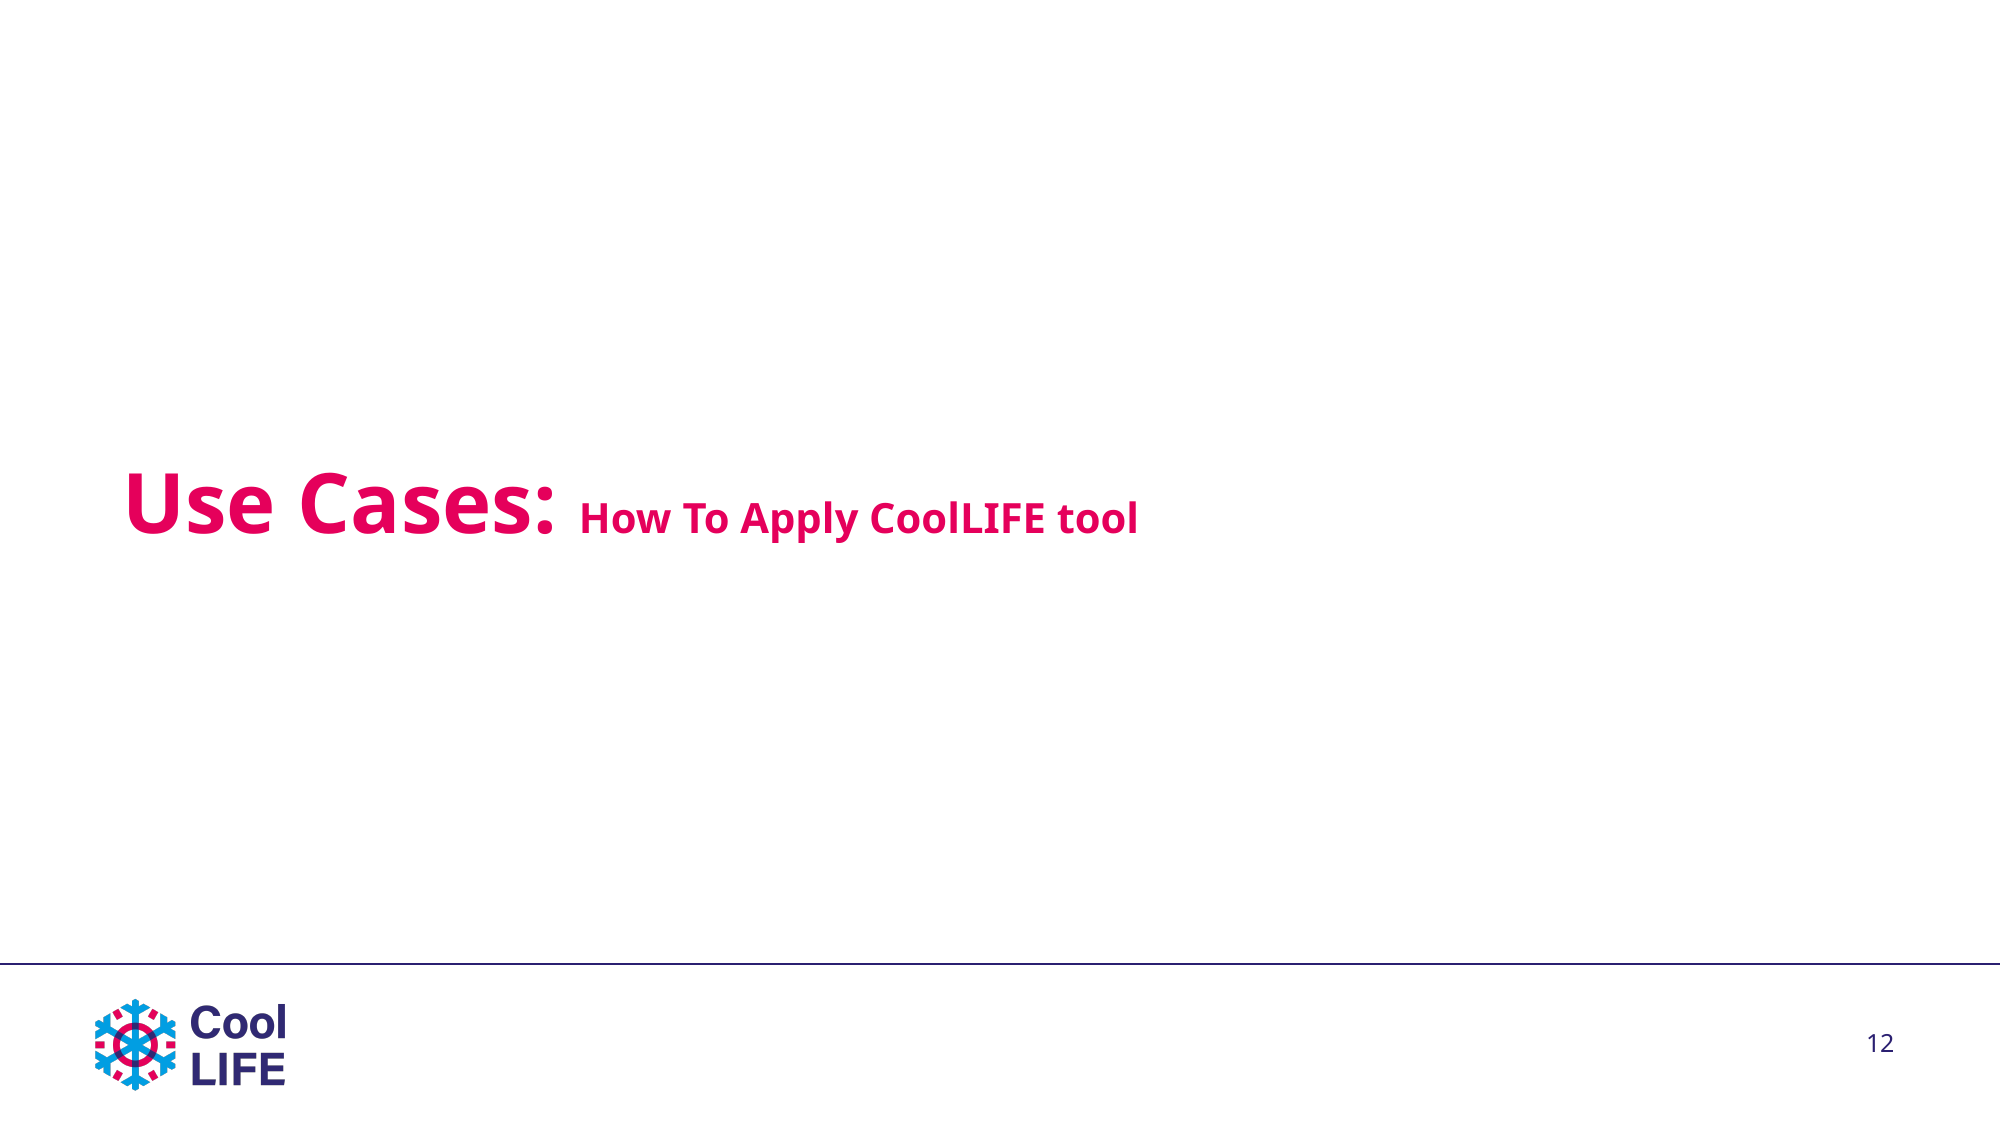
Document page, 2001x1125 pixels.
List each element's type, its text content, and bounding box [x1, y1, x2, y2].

title Use Cases: How To Apply CoolLIFE tool [122, 461, 1942, 551]
slide_number 12 [1459, 964, 1910, 1125]
picture [56, 965, 325, 1125]
